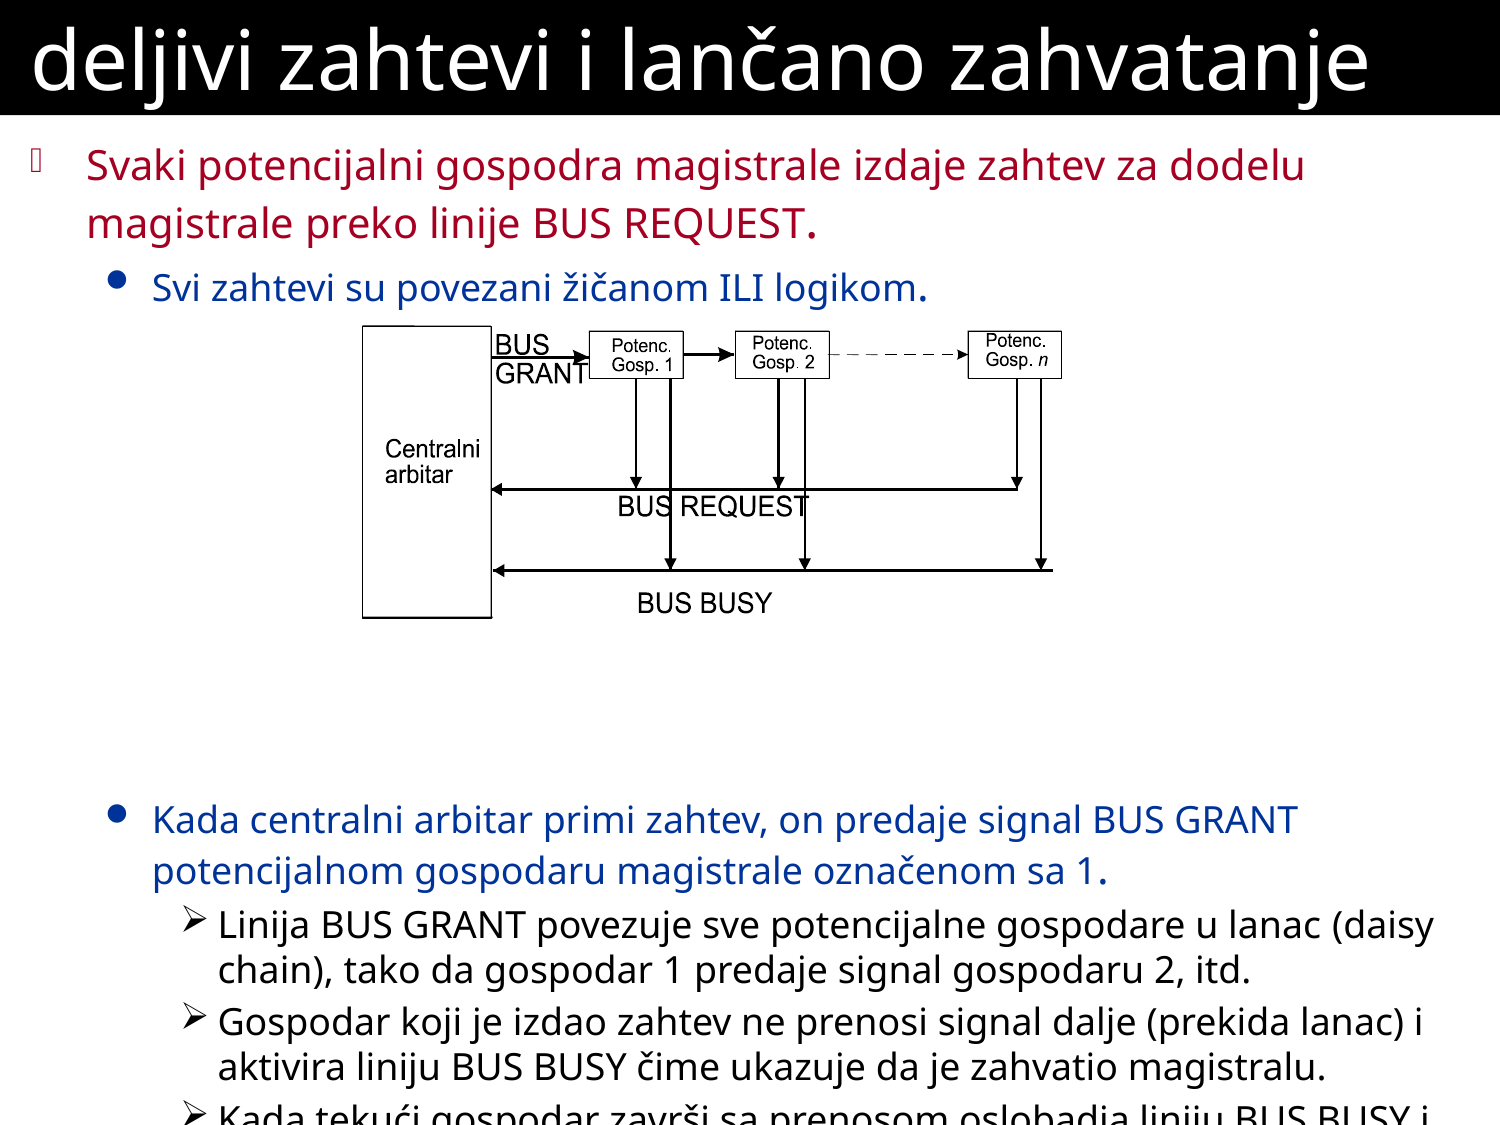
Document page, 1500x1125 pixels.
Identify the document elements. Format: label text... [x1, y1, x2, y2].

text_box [362, 324, 1063, 619]
title deljivi zahtevi i lančano zahvatanje [0, 0, 1500, 116]
list Svaki potencijalni gospodra magistrale izdaje zahtev za dodelu magistrale preko linije BUS REQUEST. Svi zahtevi su povezani žičanom ILI logikom. Kada centralni arbitar primi zahtev, on predaje signal BUS GRANT potencijalnom gospodaru magistrale označenom sa 1. Linija BUS GRANT povezuje sve potencijalne gospodare u lanac (daisy chain), tako da gospodar 1 predaje signal gospodaru 2, itd. Gospodar koji je izdao zahtev ne prenosi signal dalje (prekida lanac) i aktivira liniju BUS BUSY čime ukazuje da je zahvatio magistralu. Kada tekući gospodar završi sa prenosom oslobadja liniju BUS BUSY i naredni ciklus arbitraže može da počne. [0, 116, 1500, 1125]
